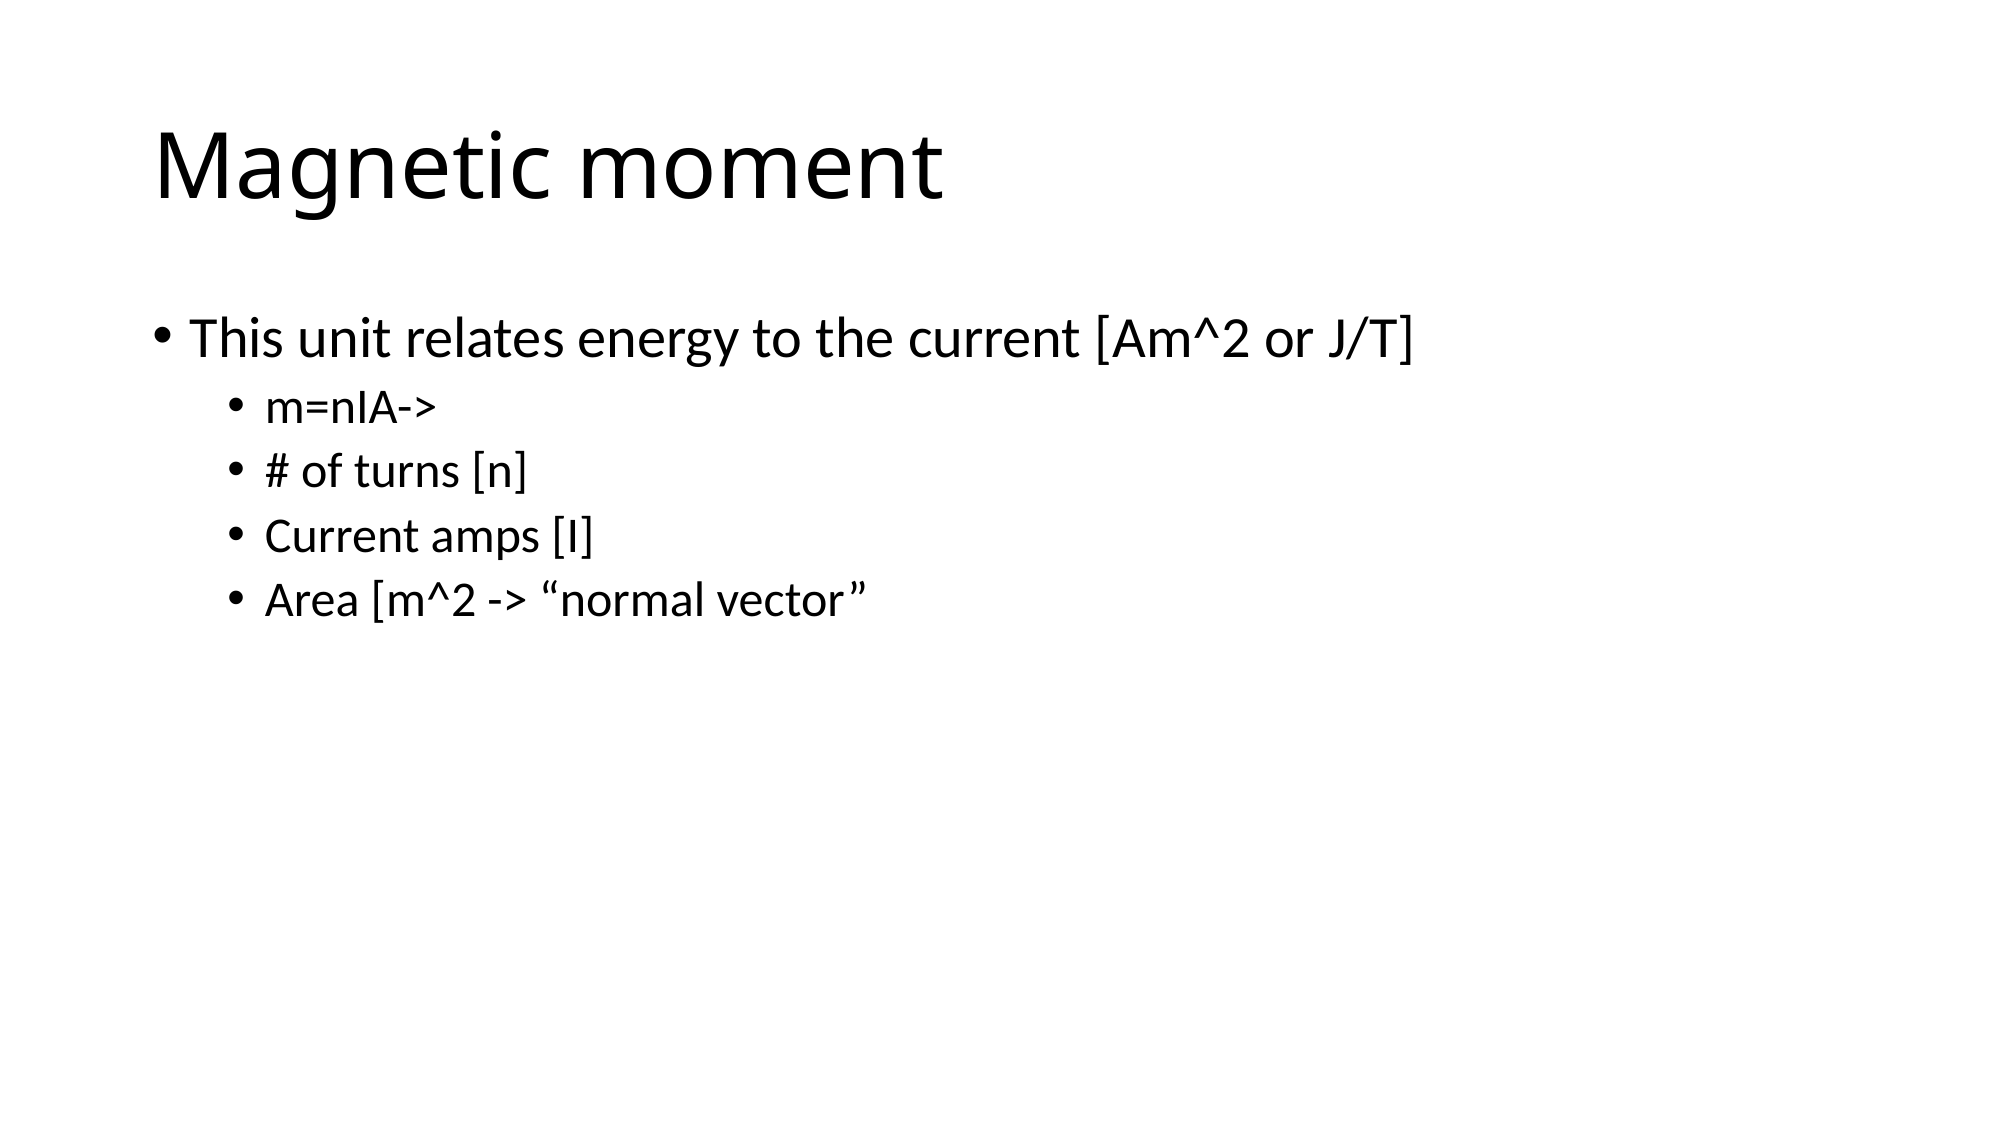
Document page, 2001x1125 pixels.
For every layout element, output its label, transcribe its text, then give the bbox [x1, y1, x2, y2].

title Magnetic moment [137, 59, 1863, 278]
list This unit relates energy to the current [Am^2 or J/T] m=nIA-> # of turns [n] Current amps [I] Area [m^2 -> “normal vector” [137, 299, 1863, 1014]
